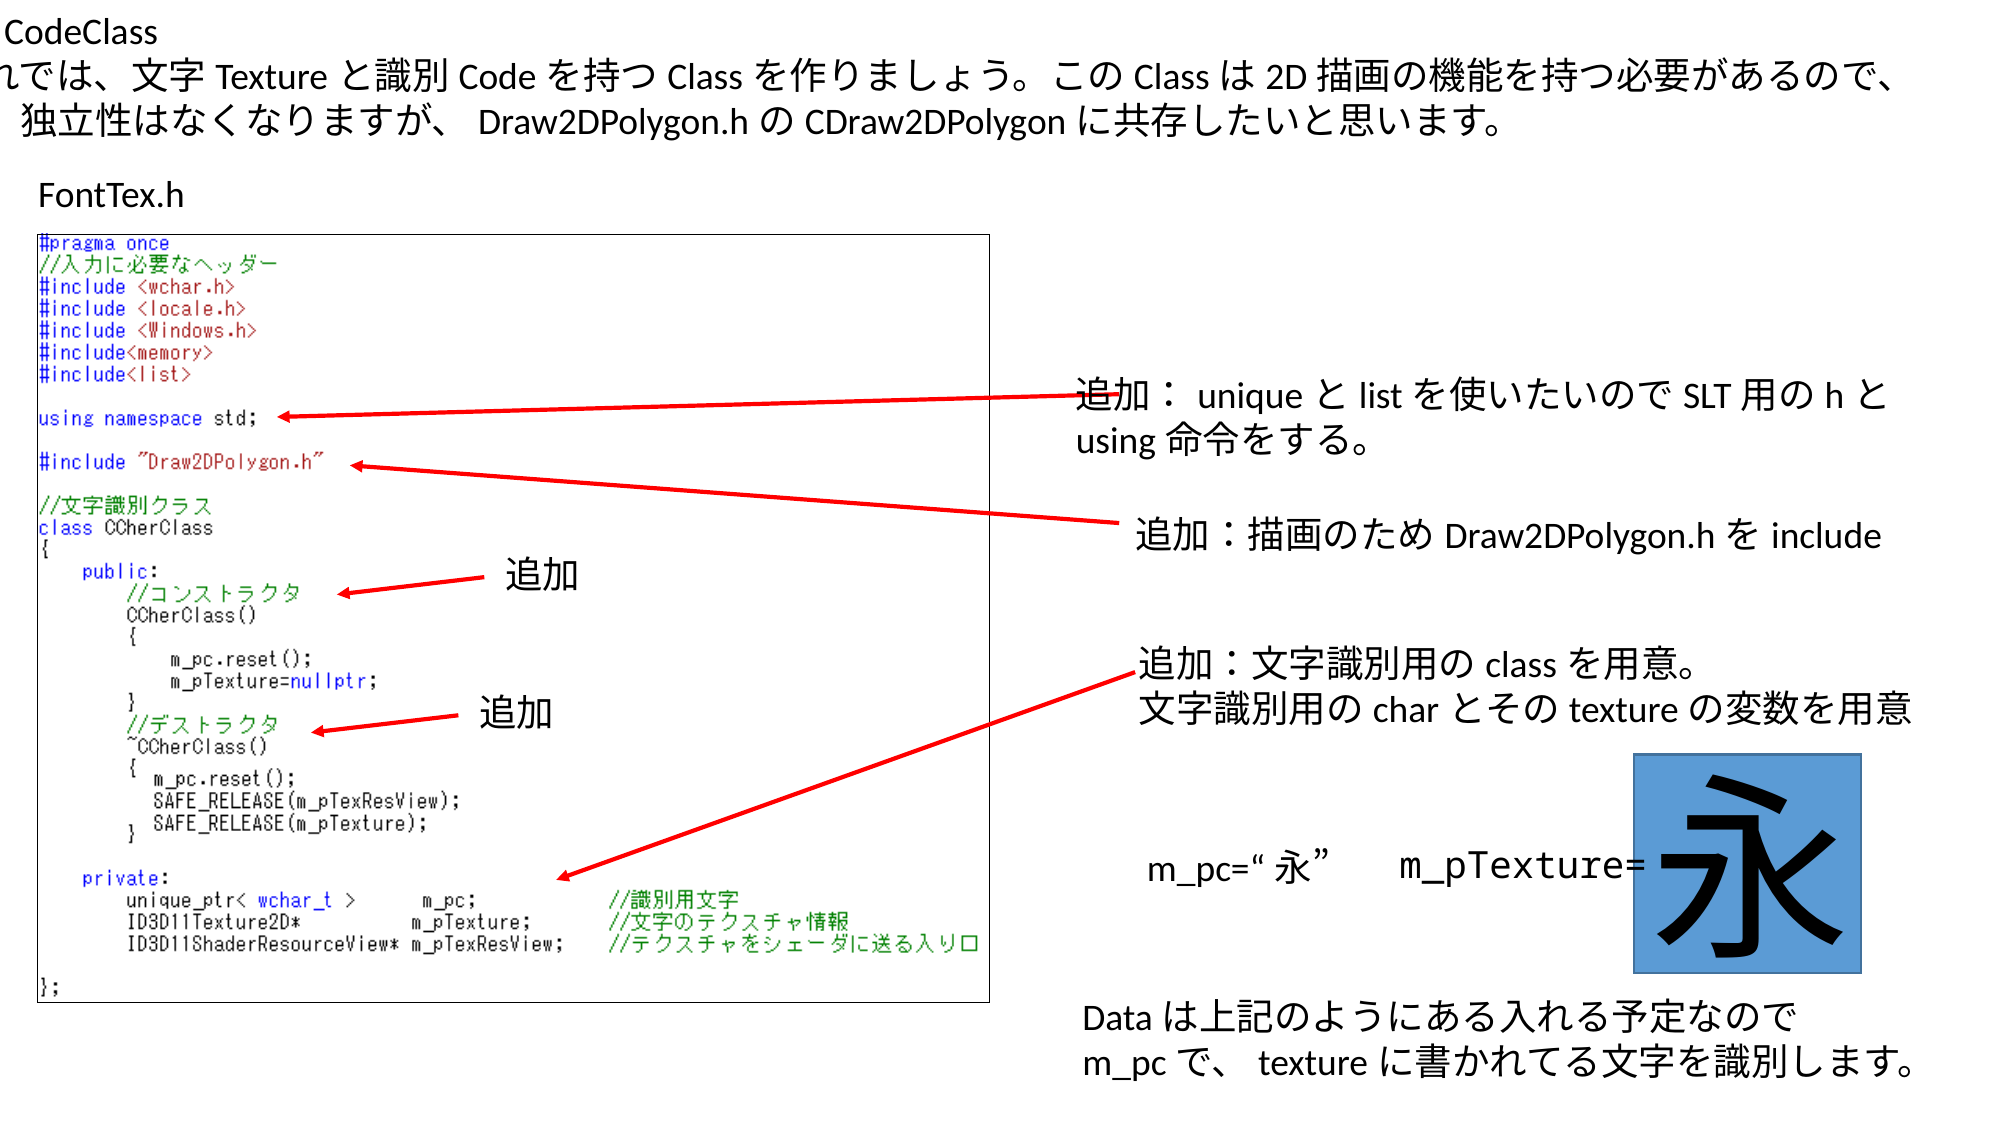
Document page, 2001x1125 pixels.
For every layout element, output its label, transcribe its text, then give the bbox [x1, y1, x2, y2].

text_box 追加：描画のためDraw2DPolygon.hをinclude [1120, 503, 1897, 564]
text_box FontTex.h [23, 162, 200, 223]
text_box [349, 465, 1120, 524]
text_box Dataは上記のようにある入れる予定なので m_pcで、textureに書かれてる文字を識別します。 [1067, 985, 1950, 1091]
text_box 追加：uniqueとlistを使いたいのでSLT用のhと using命令をする。 [1061, 363, 1906, 469]
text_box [336, 577, 485, 595]
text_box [276, 394, 1120, 417]
picture [37, 233, 990, 1003]
text_box m_pc=“永” [1132, 836, 1345, 897]
text_box 追加：文字識別用のclassを用意。 文字識別用のcharとそのtextureの変数を用意 [1124, 632, 1928, 737]
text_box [311, 715, 459, 733]
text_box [556, 672, 1136, 880]
text_box 永 [1635, 734, 1866, 985]
text_box m_pTexture= [1384, 833, 1662, 894]
text_box ・識別CodeClass それでは、文字Textureと識別Codeを持つClassを作りましょう。このClassは2D描画の機能を持つ必要があるので、 多少、独立性はなくなりますが、Draw2DPolygon.hのCDraw2DPolygonに共存したいと思います。 [0, 0, 1930, 150]
